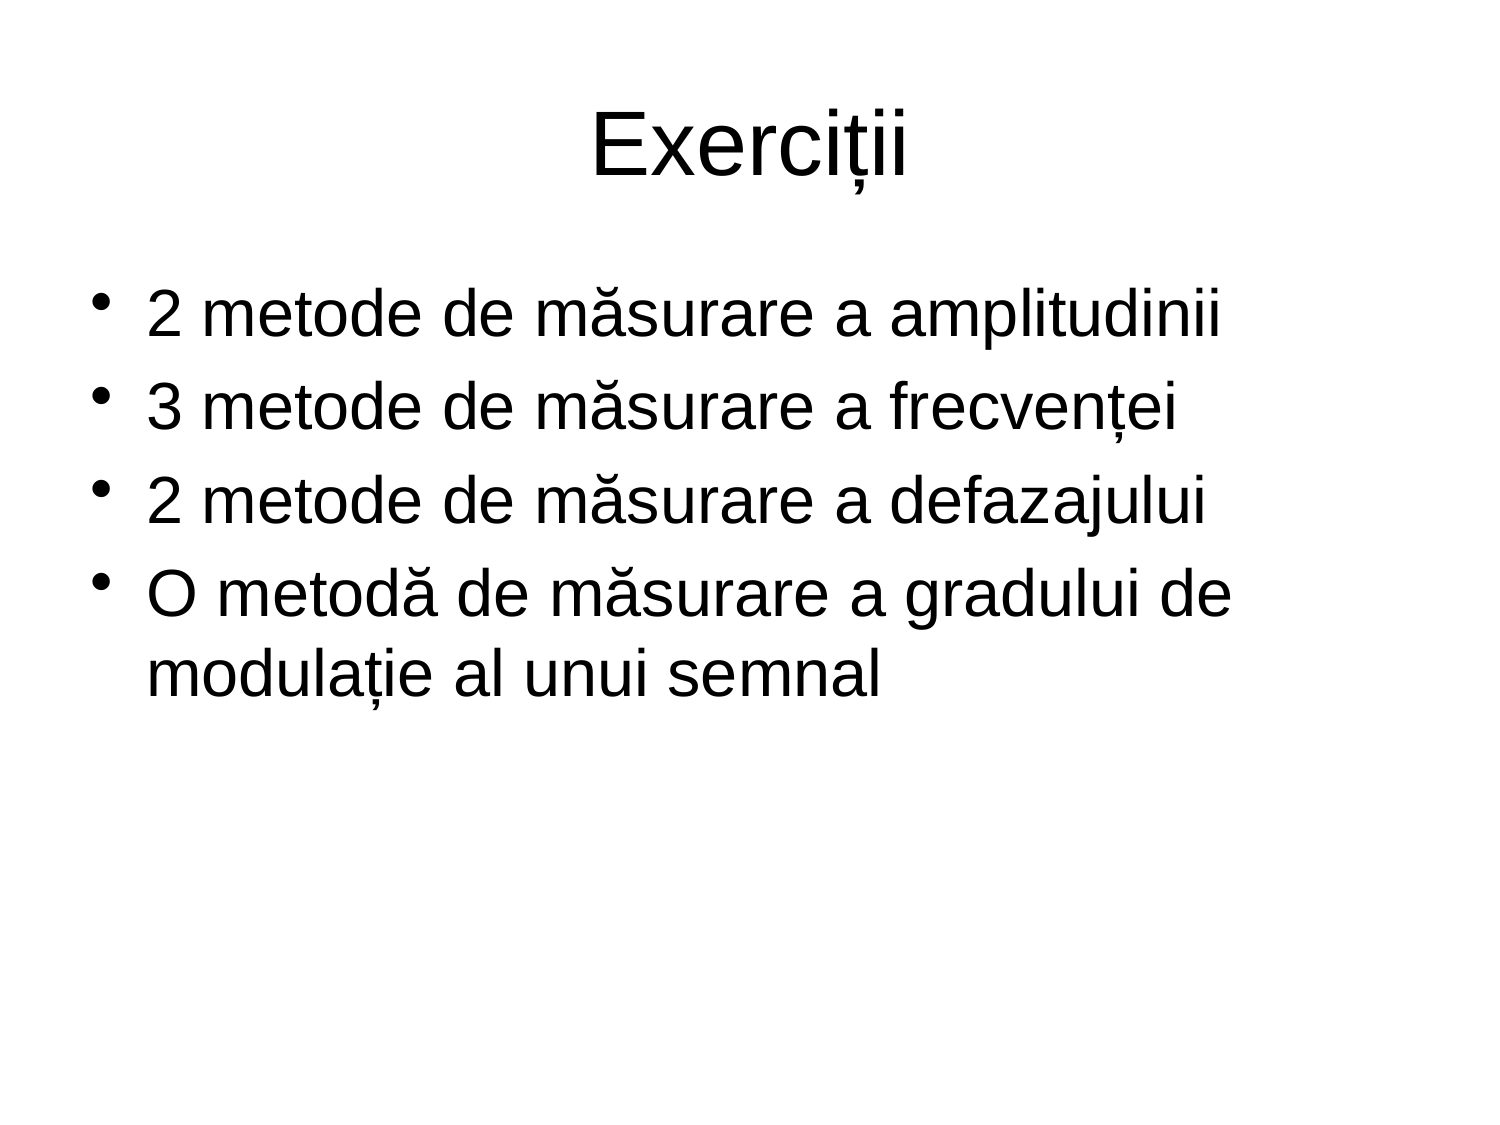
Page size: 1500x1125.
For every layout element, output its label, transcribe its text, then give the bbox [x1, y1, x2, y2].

title Exerciții [74, 44, 1426, 233]
list 2 metode de măsurare a amplitudinii 3 metode de măsurare a frecvenței 2 metode de măsurare a defazajului O metodă de măsurare a gradului de modulație al unui semnal [74, 262, 1426, 1006]
